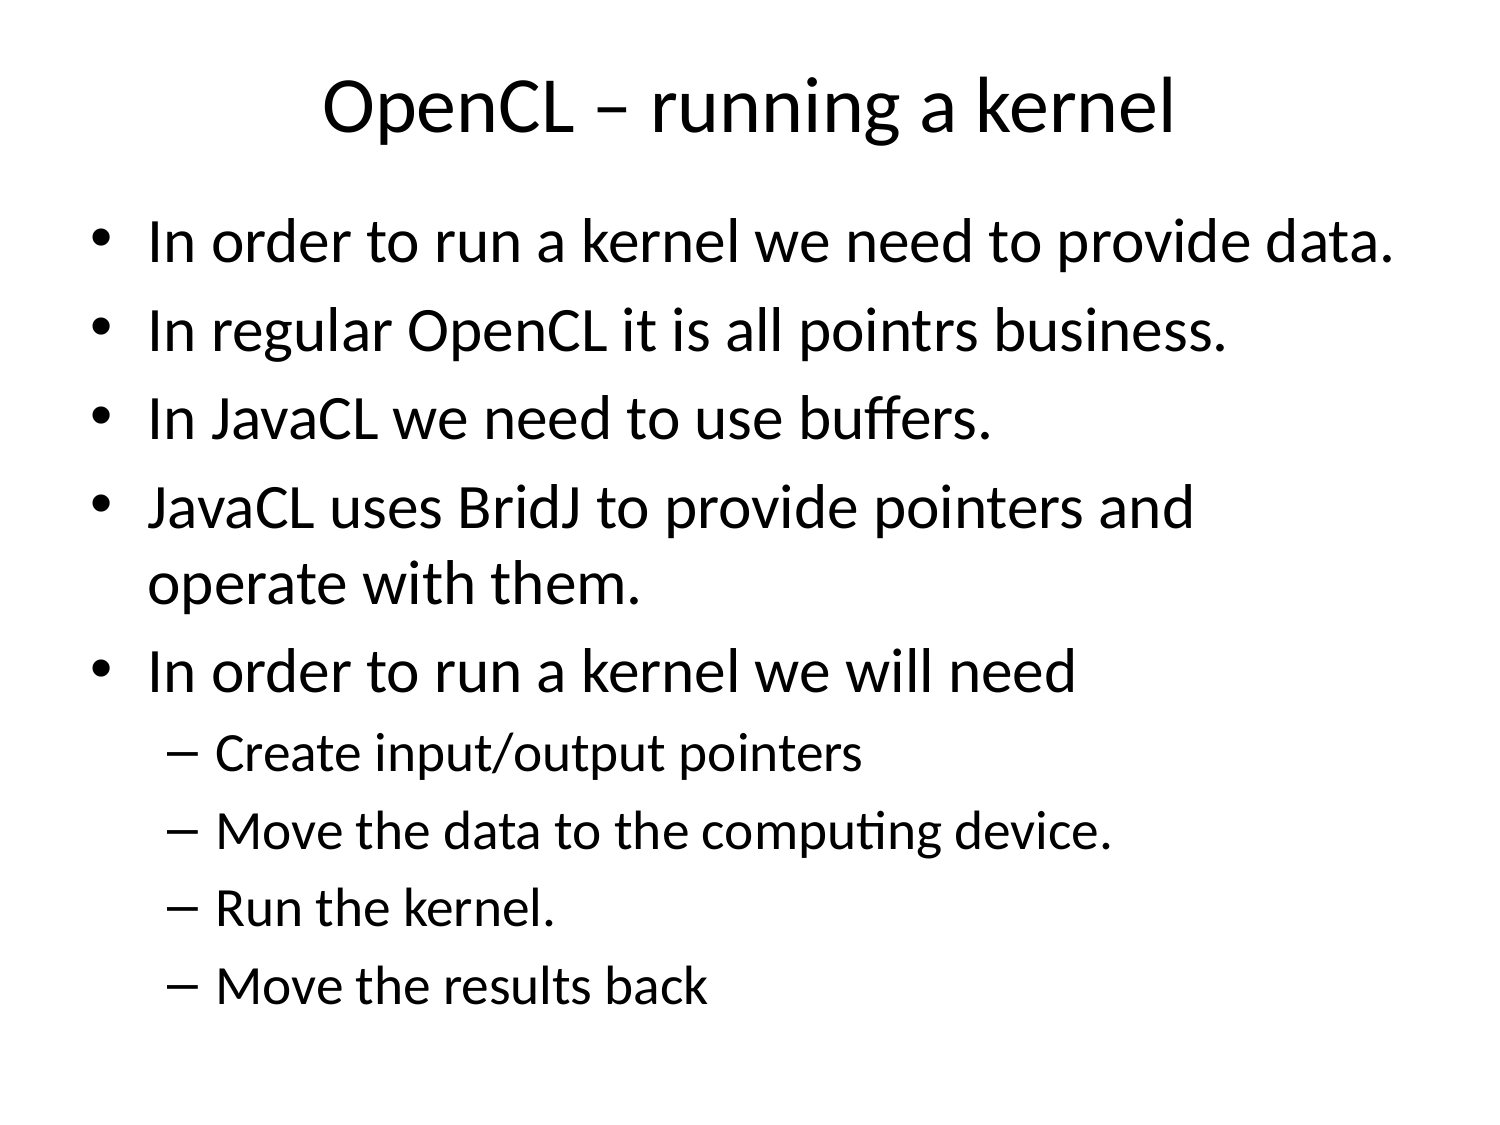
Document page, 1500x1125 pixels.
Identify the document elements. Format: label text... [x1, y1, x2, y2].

list In order to run a kernel we need to provide data. In regular OpenCL it is all pointrs business. In JavaCL we need to use buffers. JavaCL uses BridJ to provide pointers and operate with them. In order to run a kernel we will need Create input/output pointers Move the data to the computing device. Run the kernel. Move the results back [75, 191, 1425, 1067]
title OpenCL – running a kernel [75, 45, 1425, 157]
